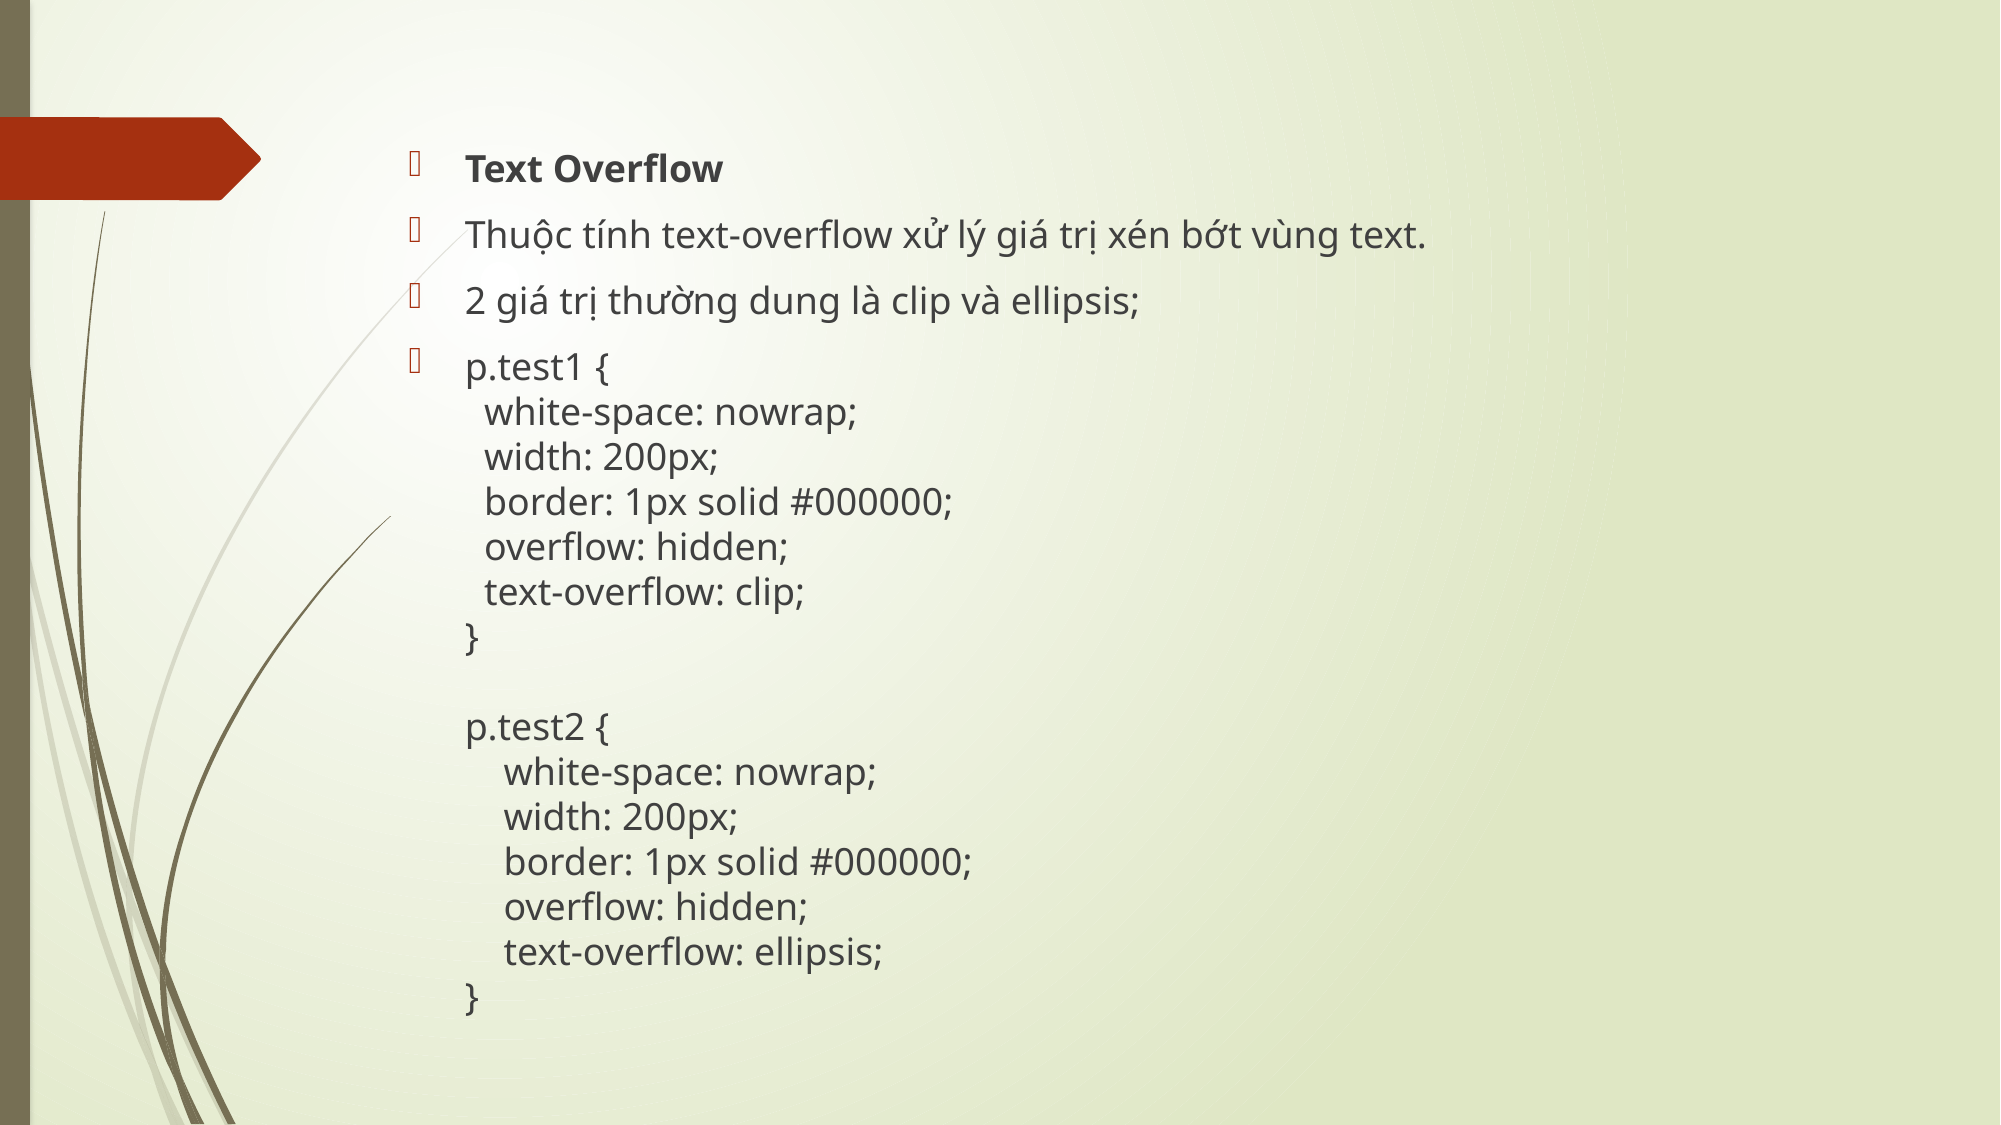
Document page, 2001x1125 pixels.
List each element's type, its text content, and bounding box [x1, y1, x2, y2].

list Text Overflow Thuộc tính text-overflow xử lý giá trị xén bớt vùng text. 2 giá trị thường dung là clip và ellipsis; p.test1 { white-space: nowrap; width: 200px; border: 1px solid #000000; overflow: hidden; text-overflow: clip; } p.test2 { white-space: nowrap; width: 200px; border: 1px solid #000000; overflow: hidden; text-overflow: ellipsis; } [393, 137, 1856, 1090]
